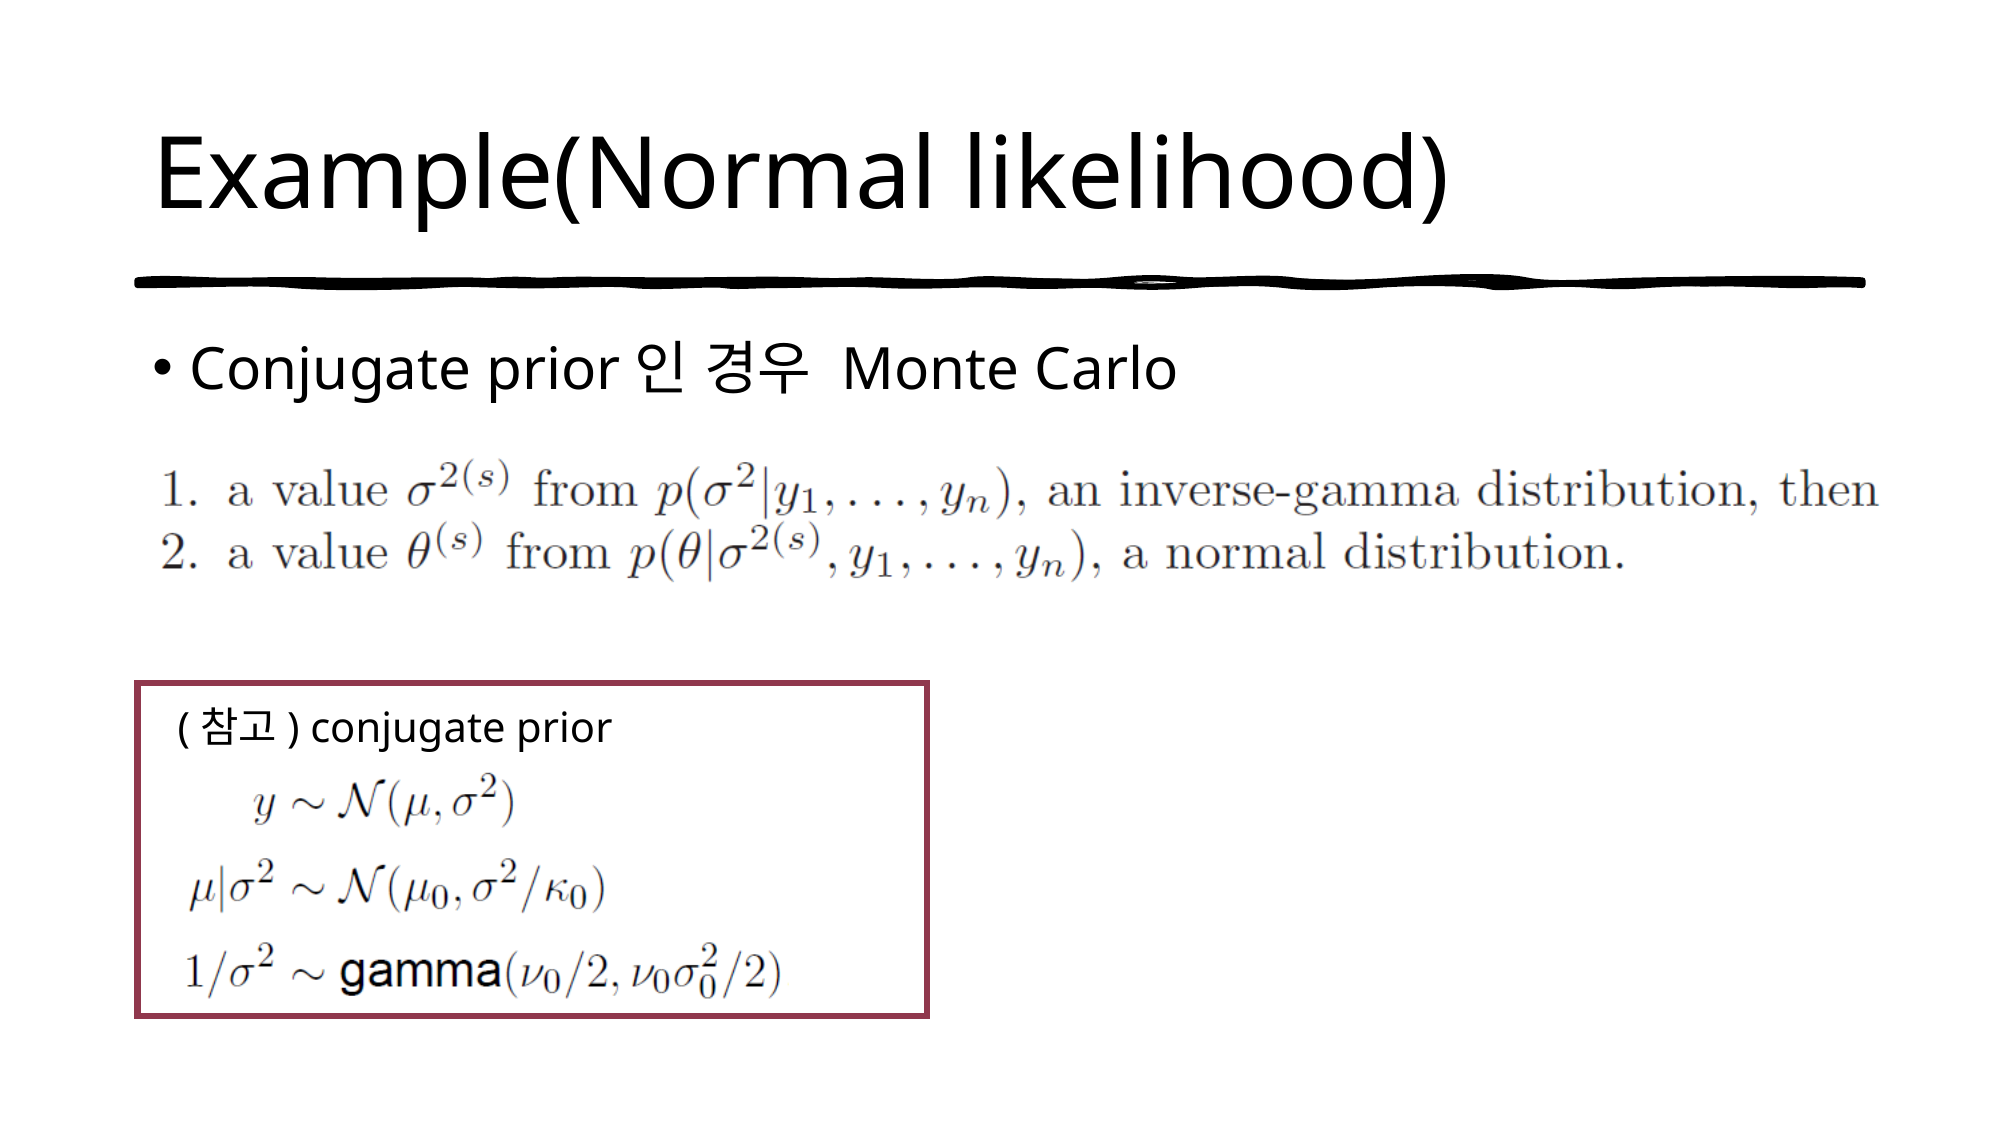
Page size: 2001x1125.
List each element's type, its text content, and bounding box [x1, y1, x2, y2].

list Conjugate prior인 경우 Monte Carlo [137, 316, 1863, 441]
picture [162, 769, 789, 1017]
text_box (참고) conjugate prior [162, 693, 757, 759]
picture [126, 441, 1924, 604]
title Example(Normal likelihood) [137, 59, 1863, 278]
list Conjugate prior인 경우 Monte Carlo [137, 604, 1863, 1014]
text_box [136, 682, 162, 1017]
